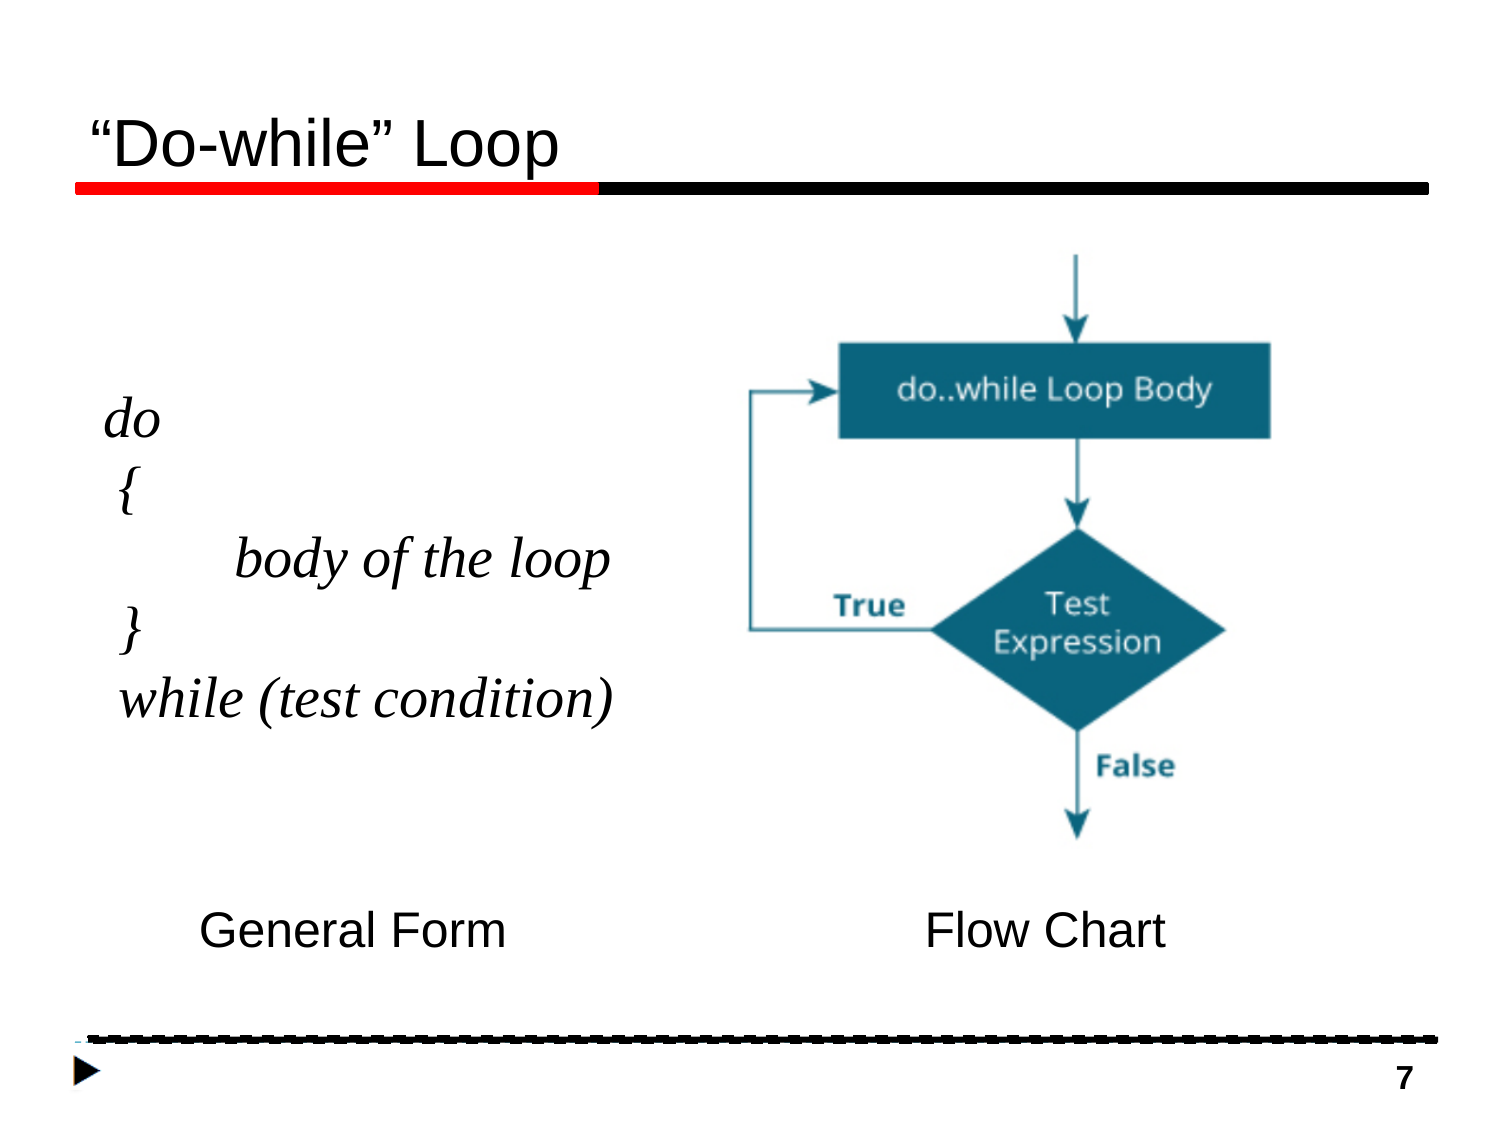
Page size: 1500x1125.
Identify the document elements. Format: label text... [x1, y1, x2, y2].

text_box [88, 1036, 1439, 1043]
title “Do-while” Loop [75, 24, 1425, 188]
text_box do { body of the loop } while (test condition) [88, 371, 712, 741]
picture [724, 222, 1313, 850]
text_box [76, 183, 598, 194]
picture [68, 1049, 103, 1090]
text_box Flow Chart [776, 890, 1315, 967]
text_box 7 [1340, 1045, 1445, 1106]
text_box [598, 183, 1428, 194]
text_box General Form [84, 890, 622, 967]
